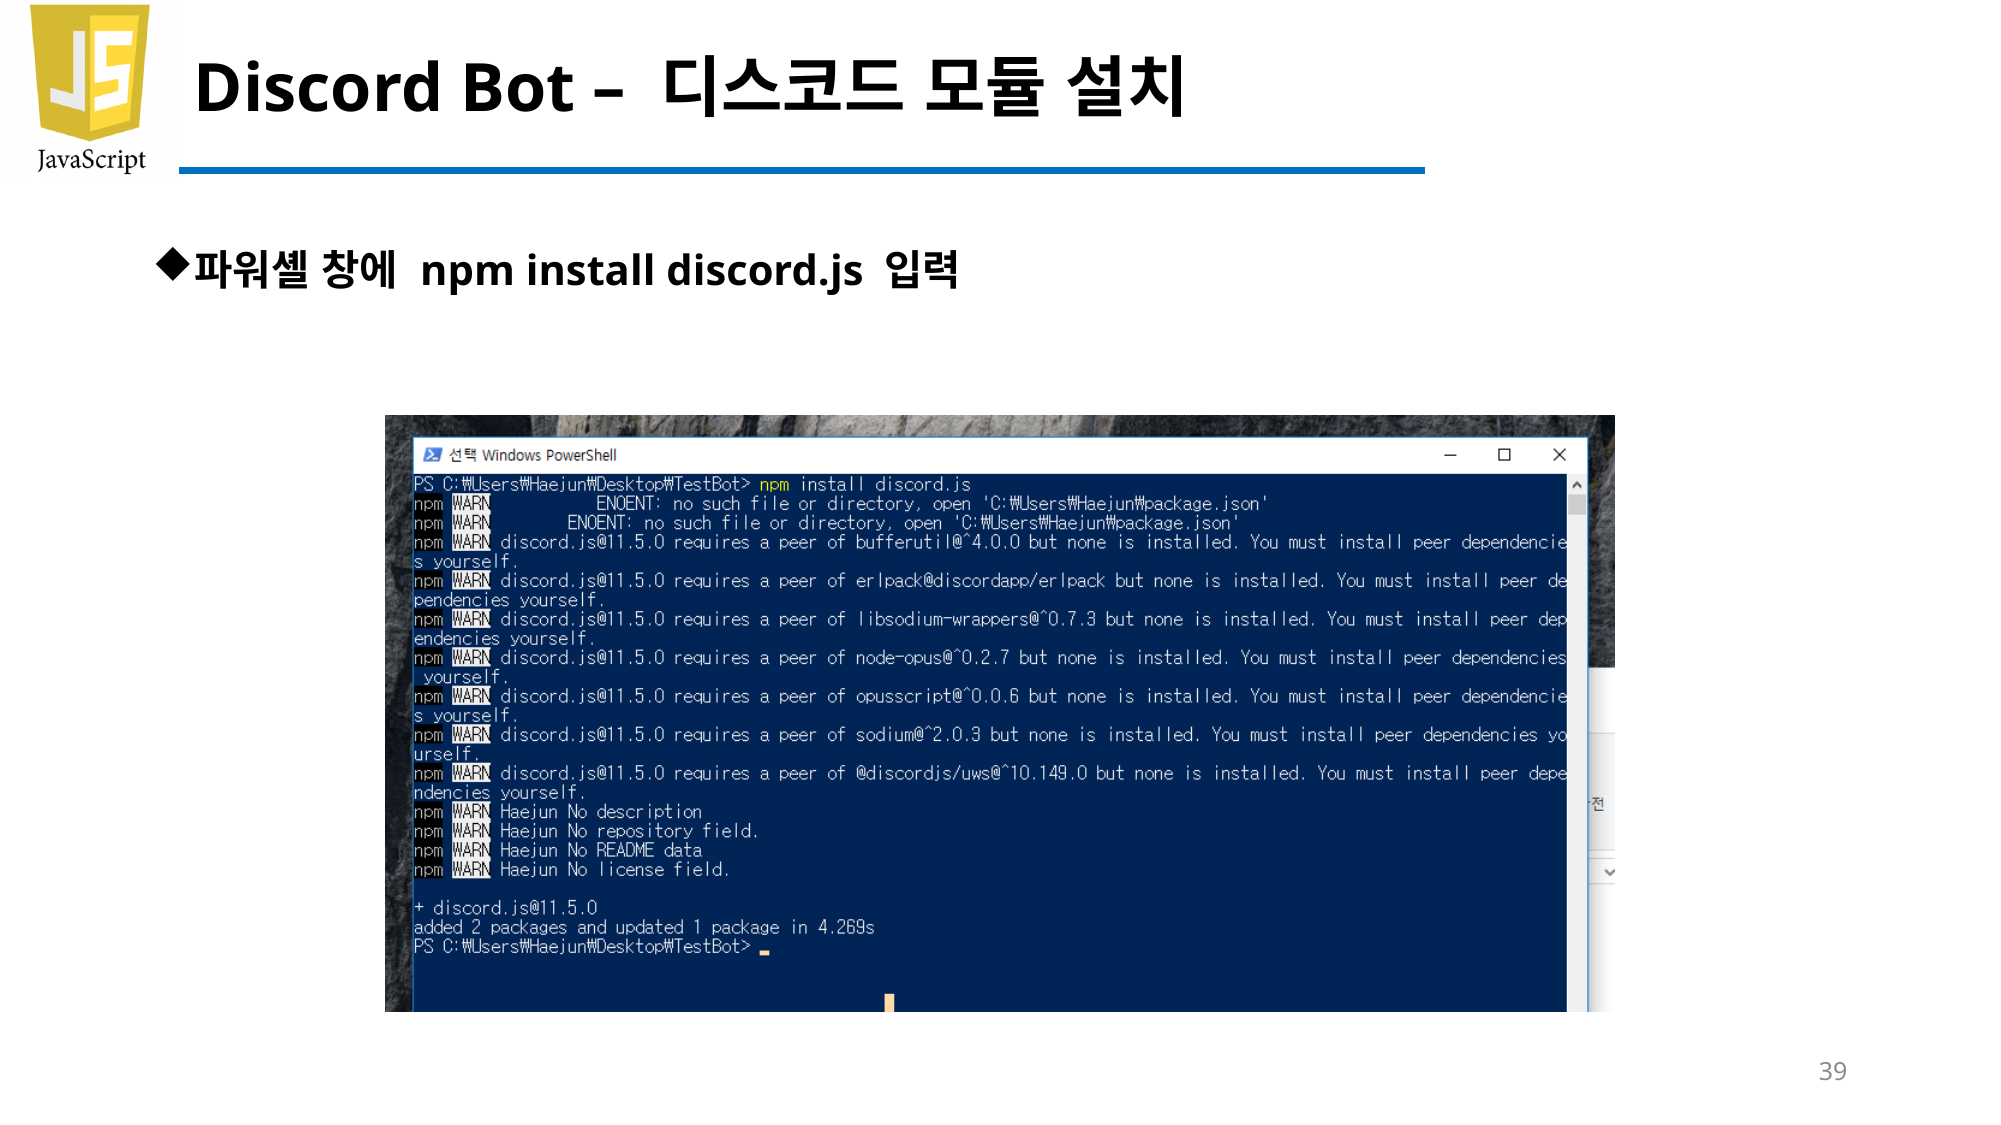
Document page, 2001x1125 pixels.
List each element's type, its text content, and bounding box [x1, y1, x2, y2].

list 파워셸 창에 npm install discord.js 입력 [137, 241, 1863, 1014]
picture [0, 0, 179, 179]
slide_number 39 [1412, 1042, 1863, 1103]
title Discord Bot – 디스코드 모듈 설치 [179, 8, 1736, 171]
picture [385, 415, 1615, 1012]
